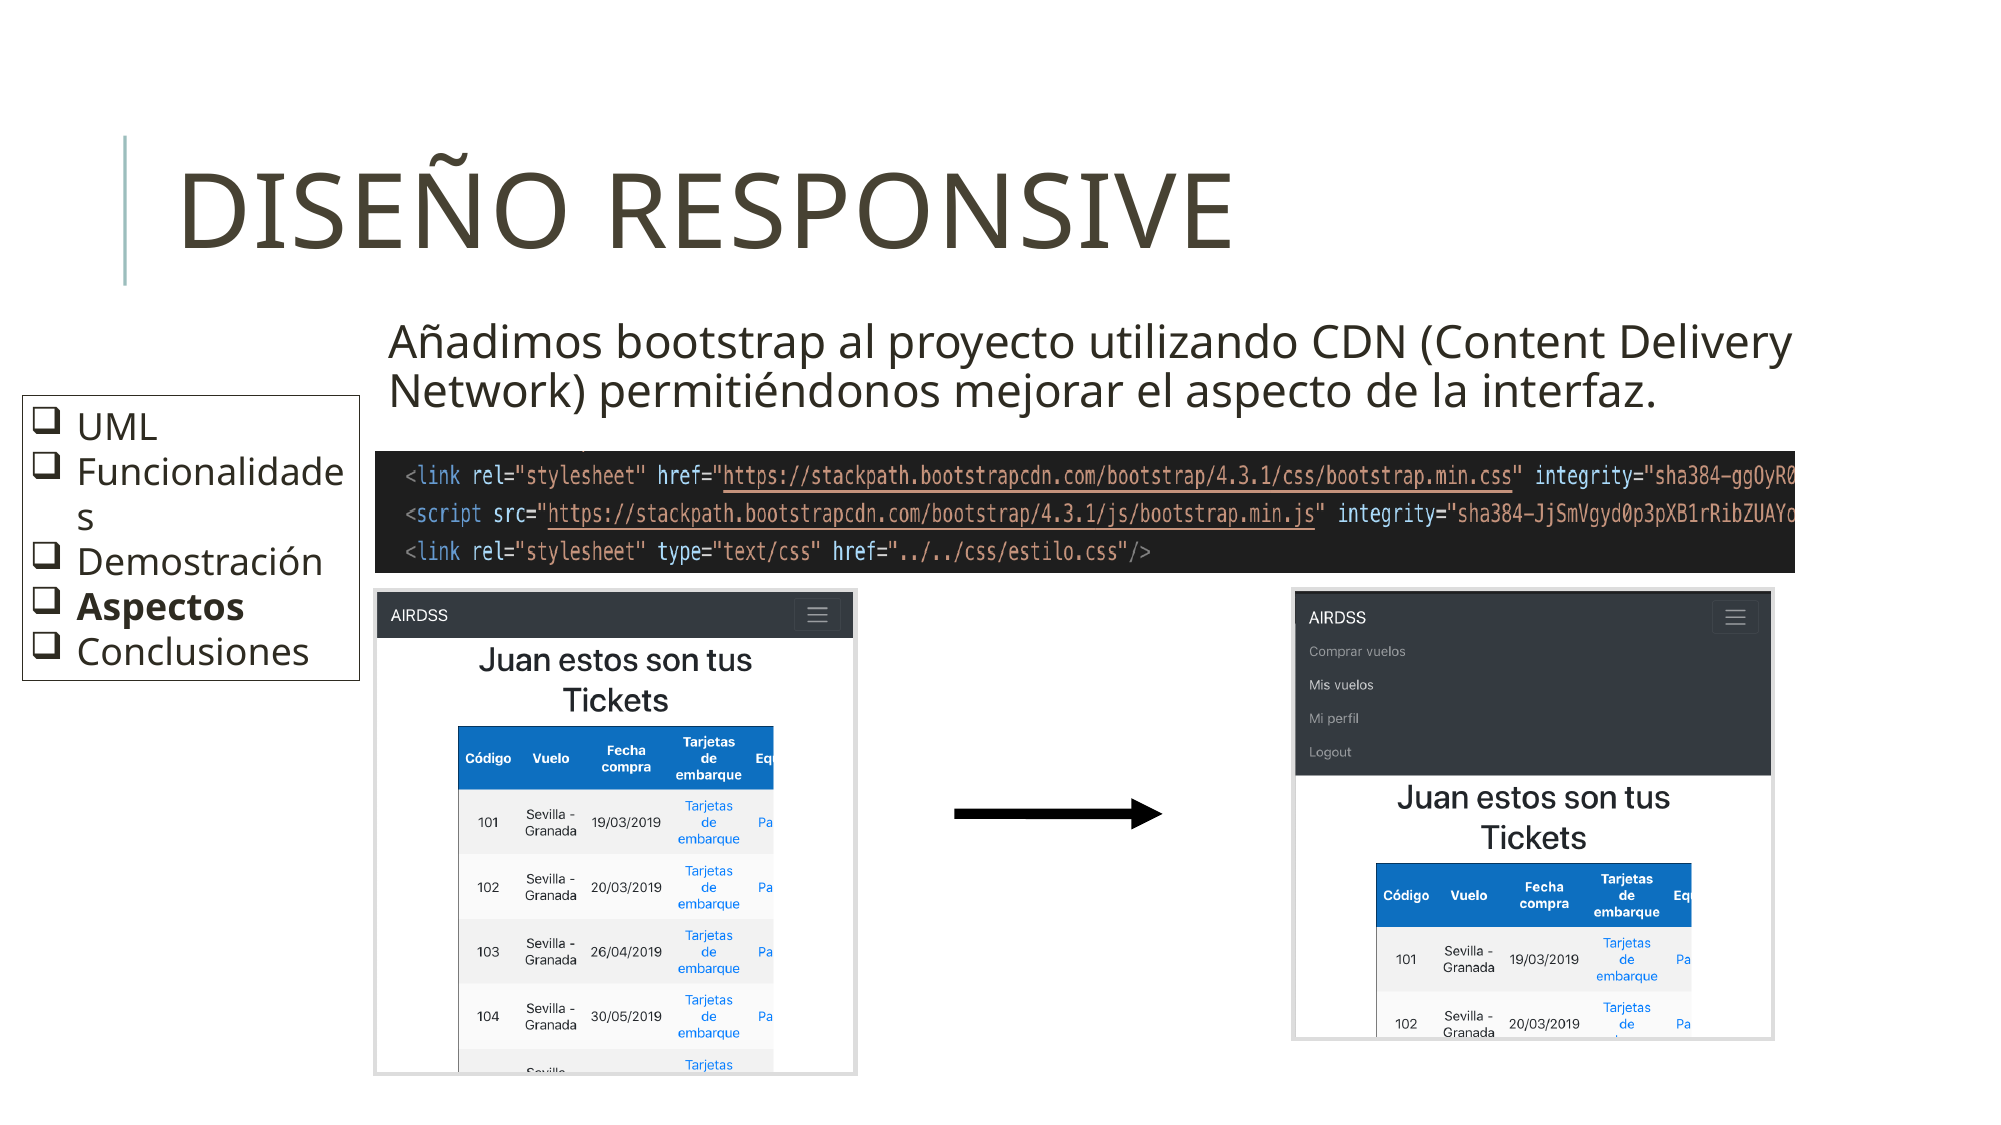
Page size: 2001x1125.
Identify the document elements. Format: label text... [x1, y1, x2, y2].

text_box Añadimos bootstrap al proyecto utilizando CDN (Content Delivery Network) permitiéndonos mejorar el aspecto de la interfaz. [365, 311, 1961, 433]
text_box [954, 807, 1163, 821]
picture [1294, 590, 1772, 1037]
text_box UML Funcionalidades Demostración Aspectos Conclusiones [22, 395, 360, 681]
picture [376, 591, 854, 1072]
picture [375, 451, 1795, 573]
text_box Diseño responsive [168, 96, 1763, 342]
